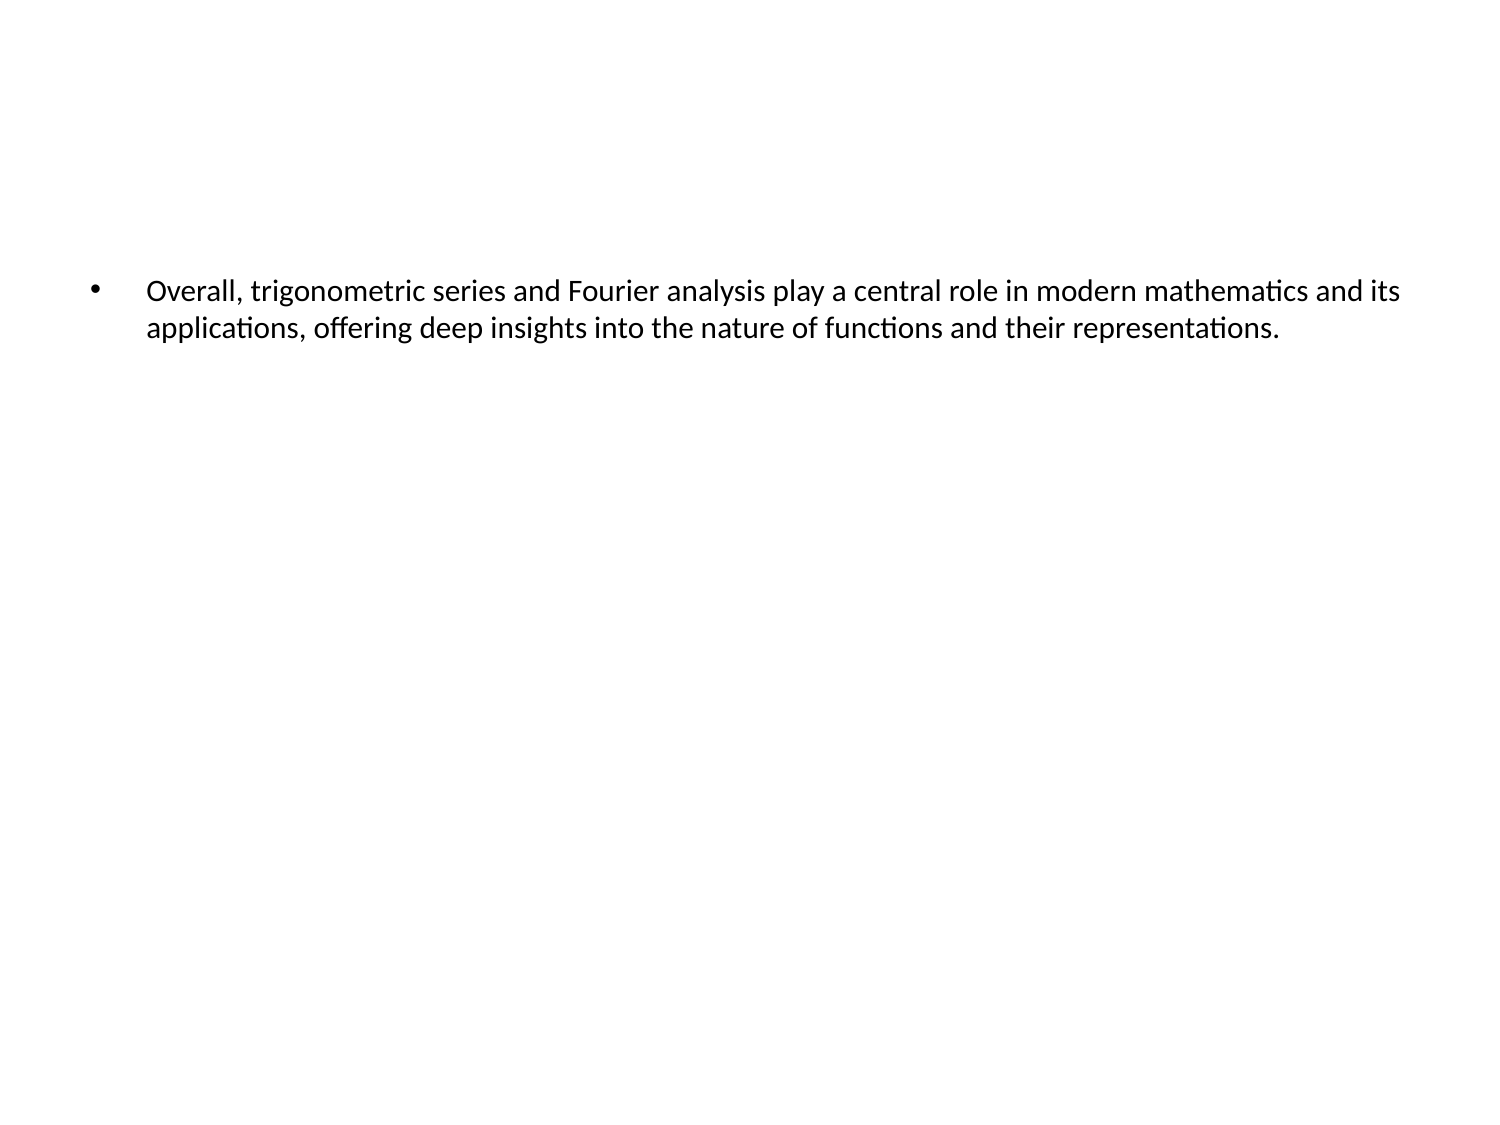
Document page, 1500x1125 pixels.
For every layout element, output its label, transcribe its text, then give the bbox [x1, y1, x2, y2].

list Overall, trigonometric series and Fourier analysis play a central role in modern mathematics and its applications, offering deep insights into the nature of functions and their representations. [75, 262, 1425, 1005]
